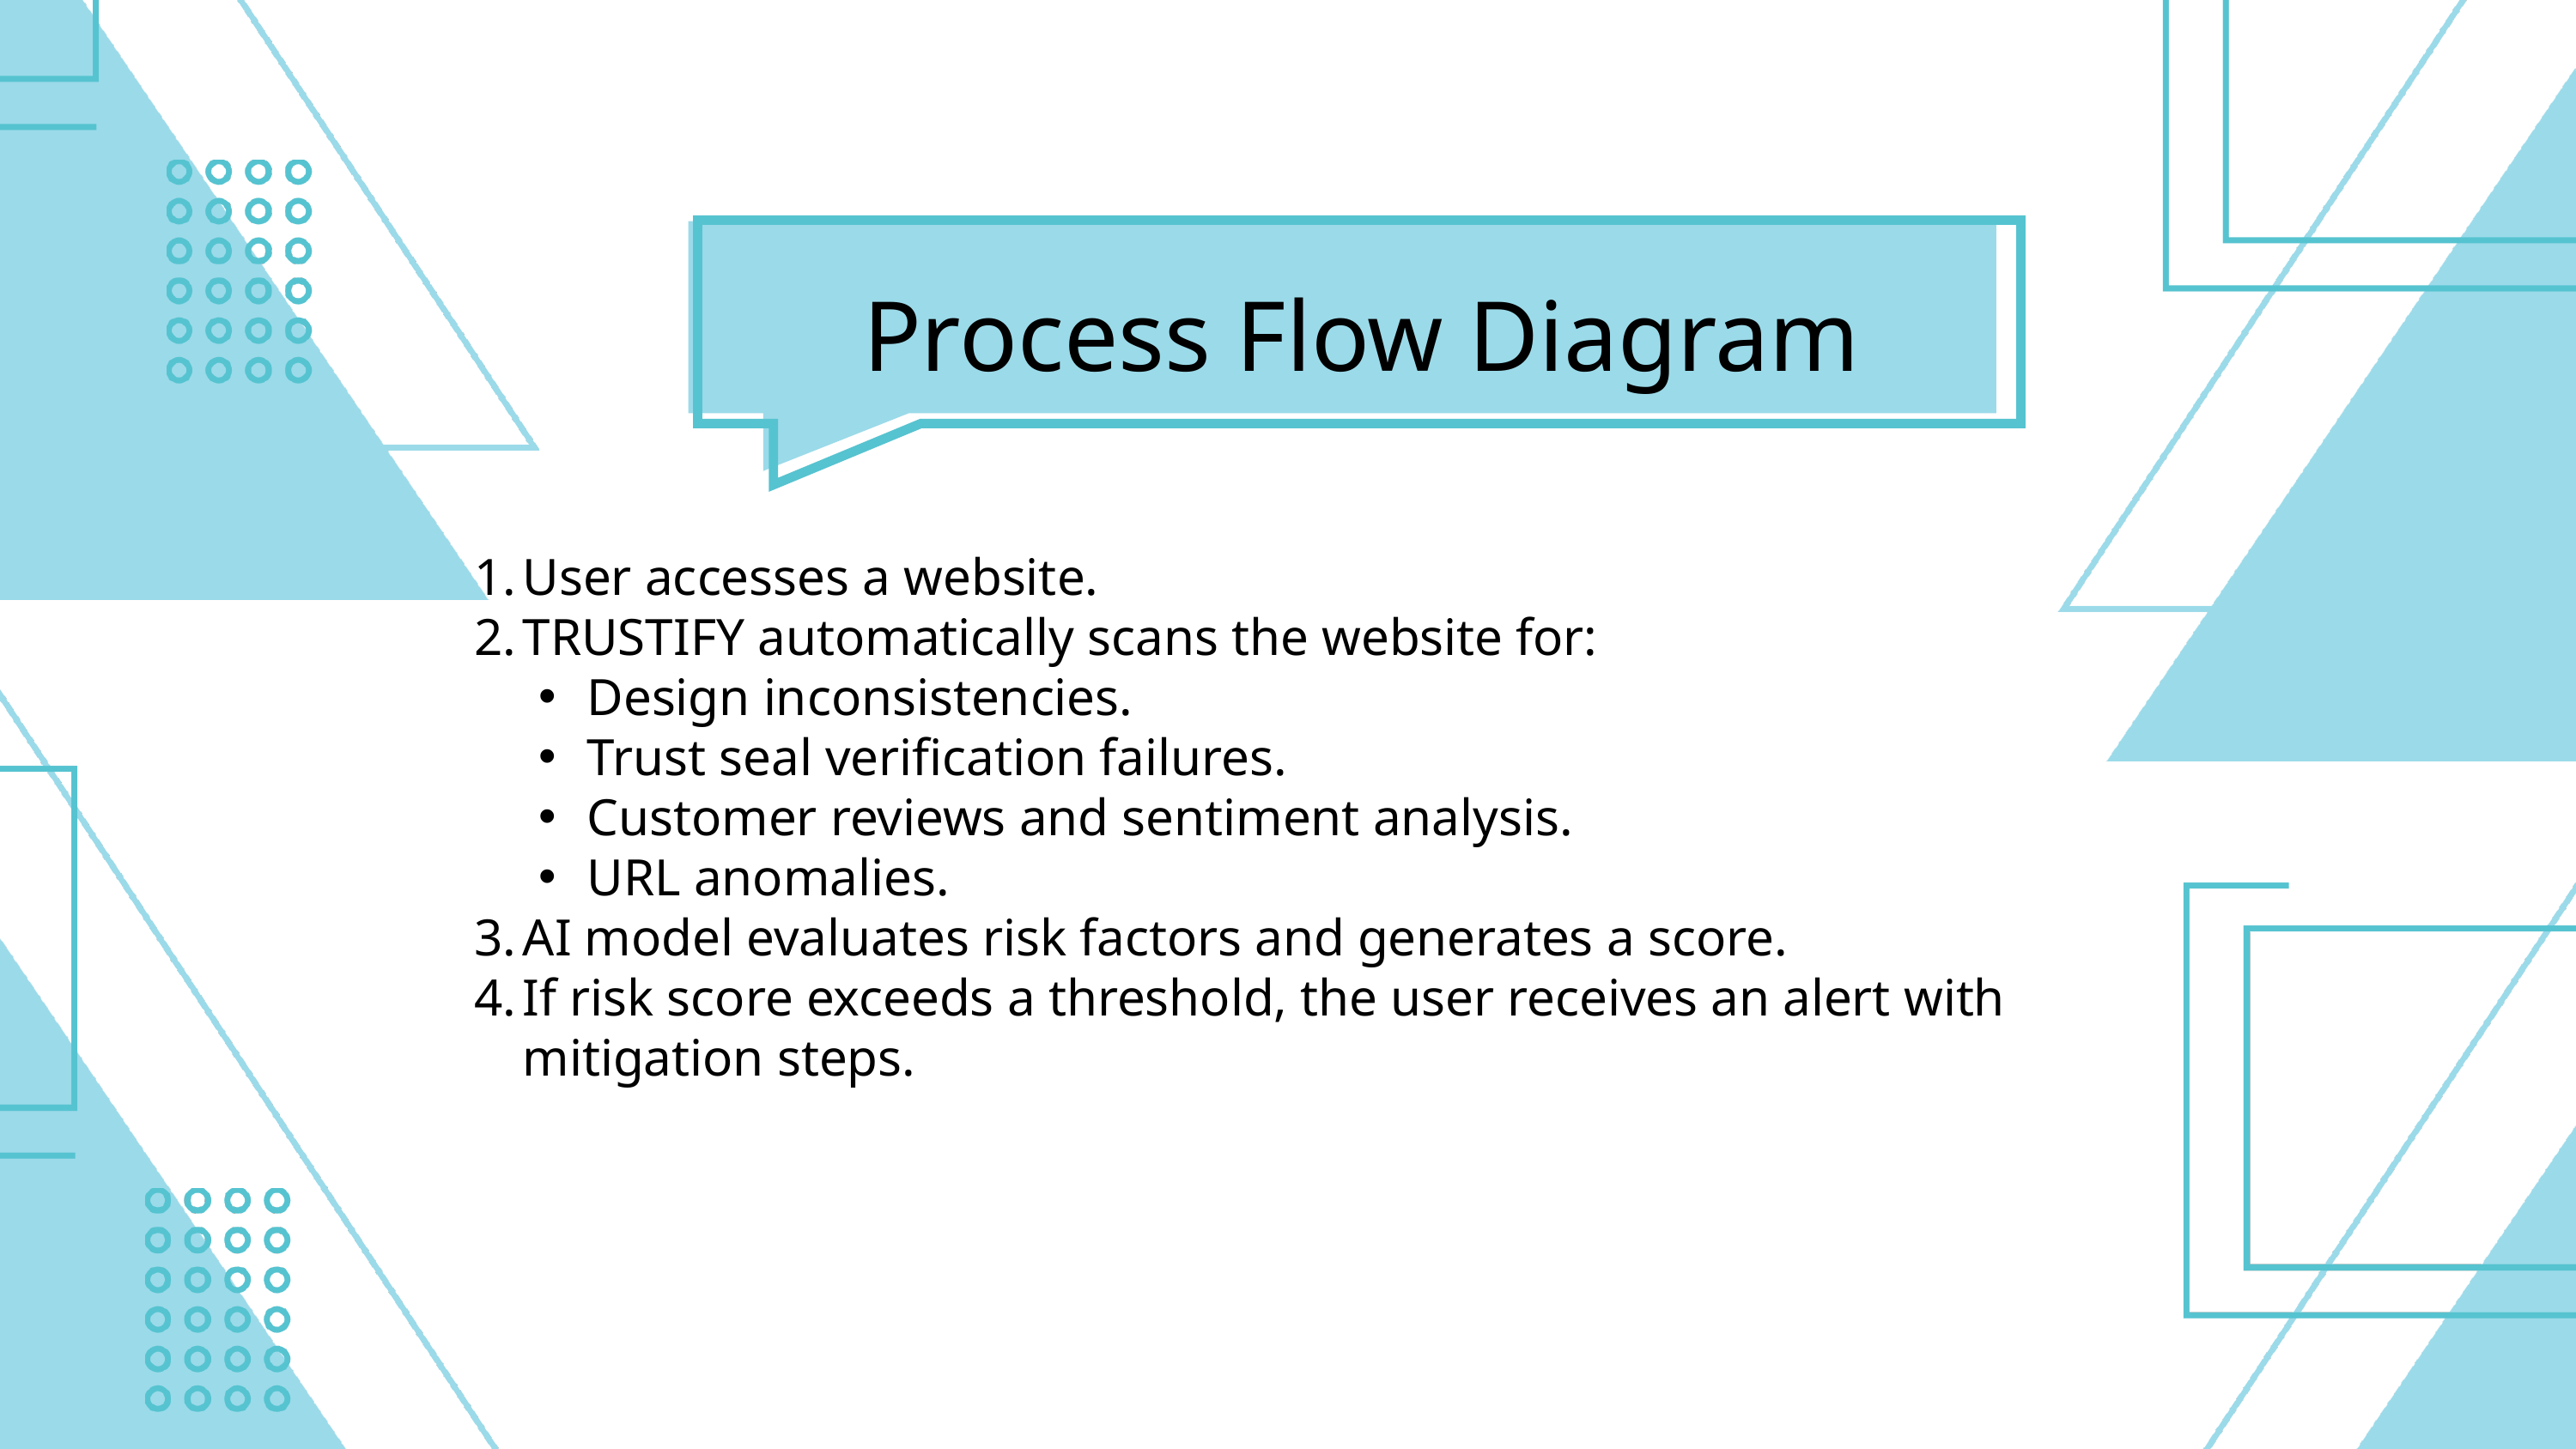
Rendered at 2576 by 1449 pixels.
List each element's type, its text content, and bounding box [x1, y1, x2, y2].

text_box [555, 220, 2021, 681]
text_box [0, 0, 540, 600]
text_box [2078, 849, 2576, 1449]
text_box [0, 689, 519, 1449]
text_box User accesses a website. TRUSTIFY automatically scans the website for: Design inconsistencies. Trust seal verification failures. Customer reviews and sentiment analysis. URL anomalies. AI model evaluates risk factors and generates a score. If risk score exceeds a threshold, the user receives an alert with mitigation steps. [461, 478, 2168, 1093]
text_box [2057, 0, 2576, 761]
